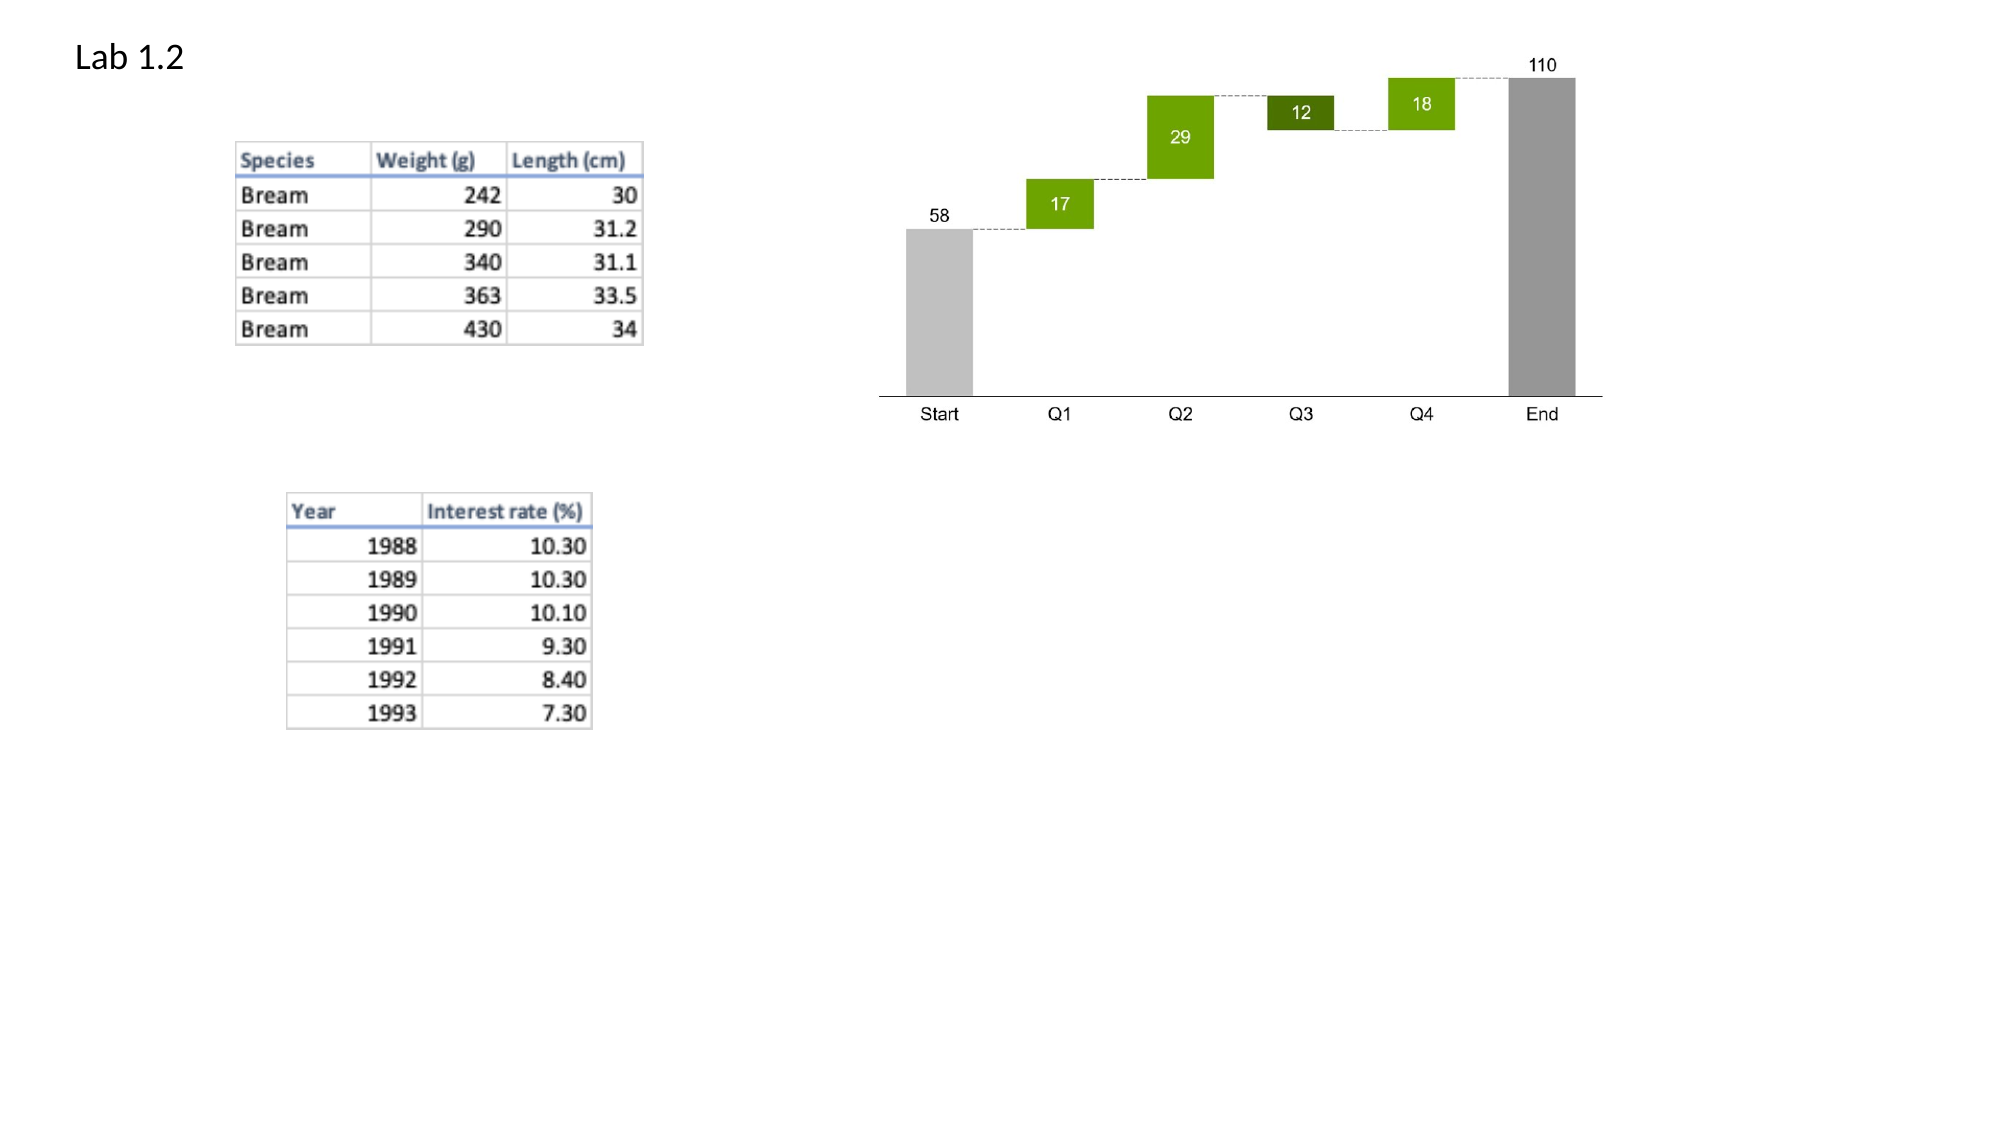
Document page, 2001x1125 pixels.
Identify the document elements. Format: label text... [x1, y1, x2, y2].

text_box Lab 1.2 [60, 24, 200, 84]
picture [286, 492, 593, 730]
picture [235, 141, 644, 346]
picture [860, 46, 1632, 441]
